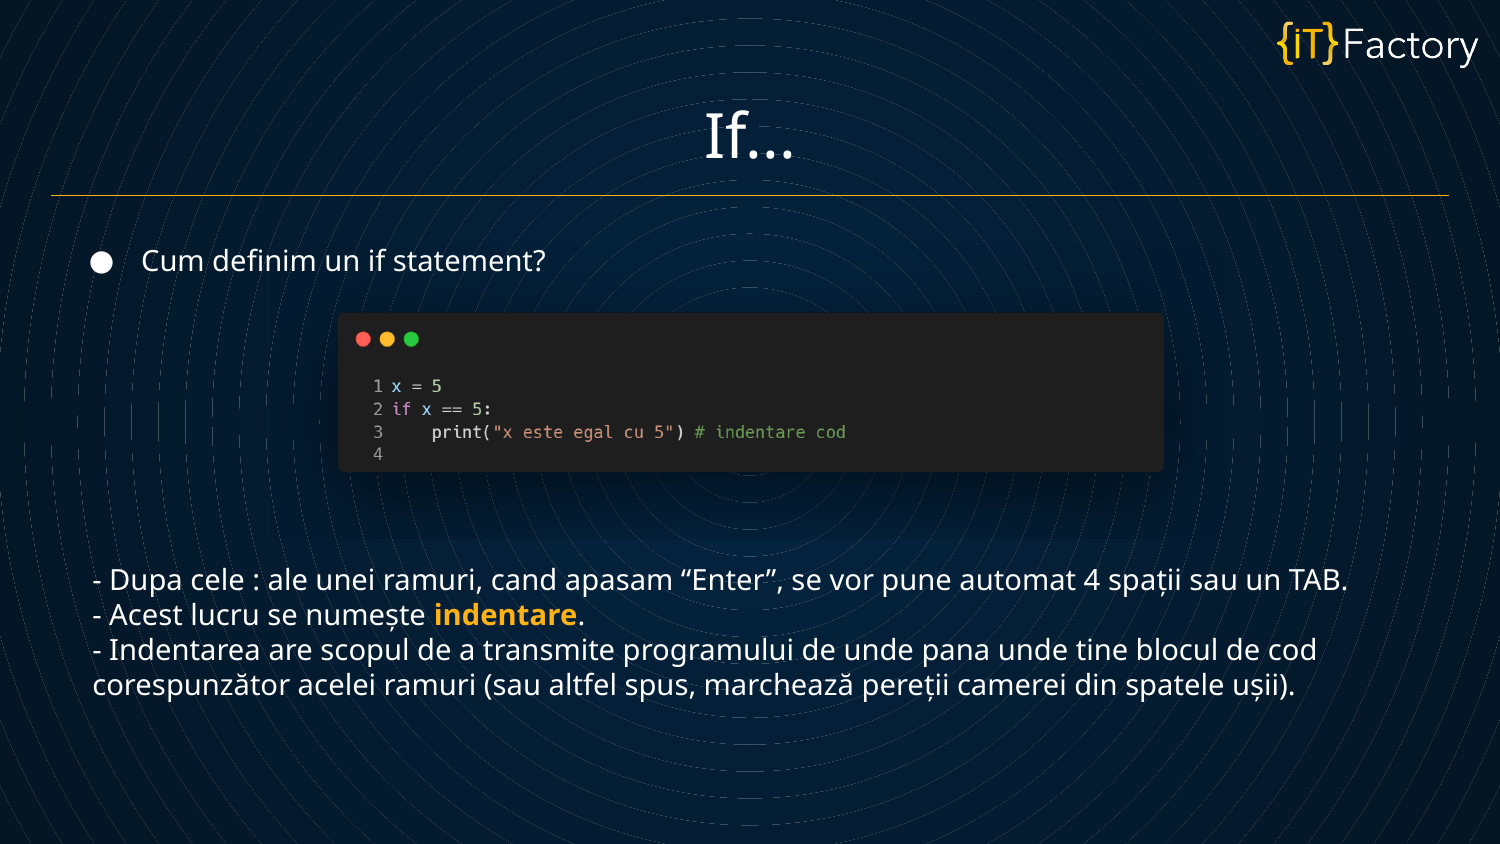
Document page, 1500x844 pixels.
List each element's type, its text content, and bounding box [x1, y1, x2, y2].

text_box - Dupa cele : ale unei ramuri, cand apasam “Enter”, se vor pune automat 4 spații sau un TAB. - Acest lucru se numește indentare. - Indentarea are scopul de a transmite programului de unde pana unde tine blocul de cod corespunzător acelei ramuri (sau altfel spus, marchează pereții camerei din spatele ușii). [77, 553, 1451, 779]
picture [1277, 16, 1479, 73]
text_box Cum definim un if statement? [51, 226, 1477, 287]
title If... [51, 86, 1449, 186]
picture [270, 245, 1230, 539]
